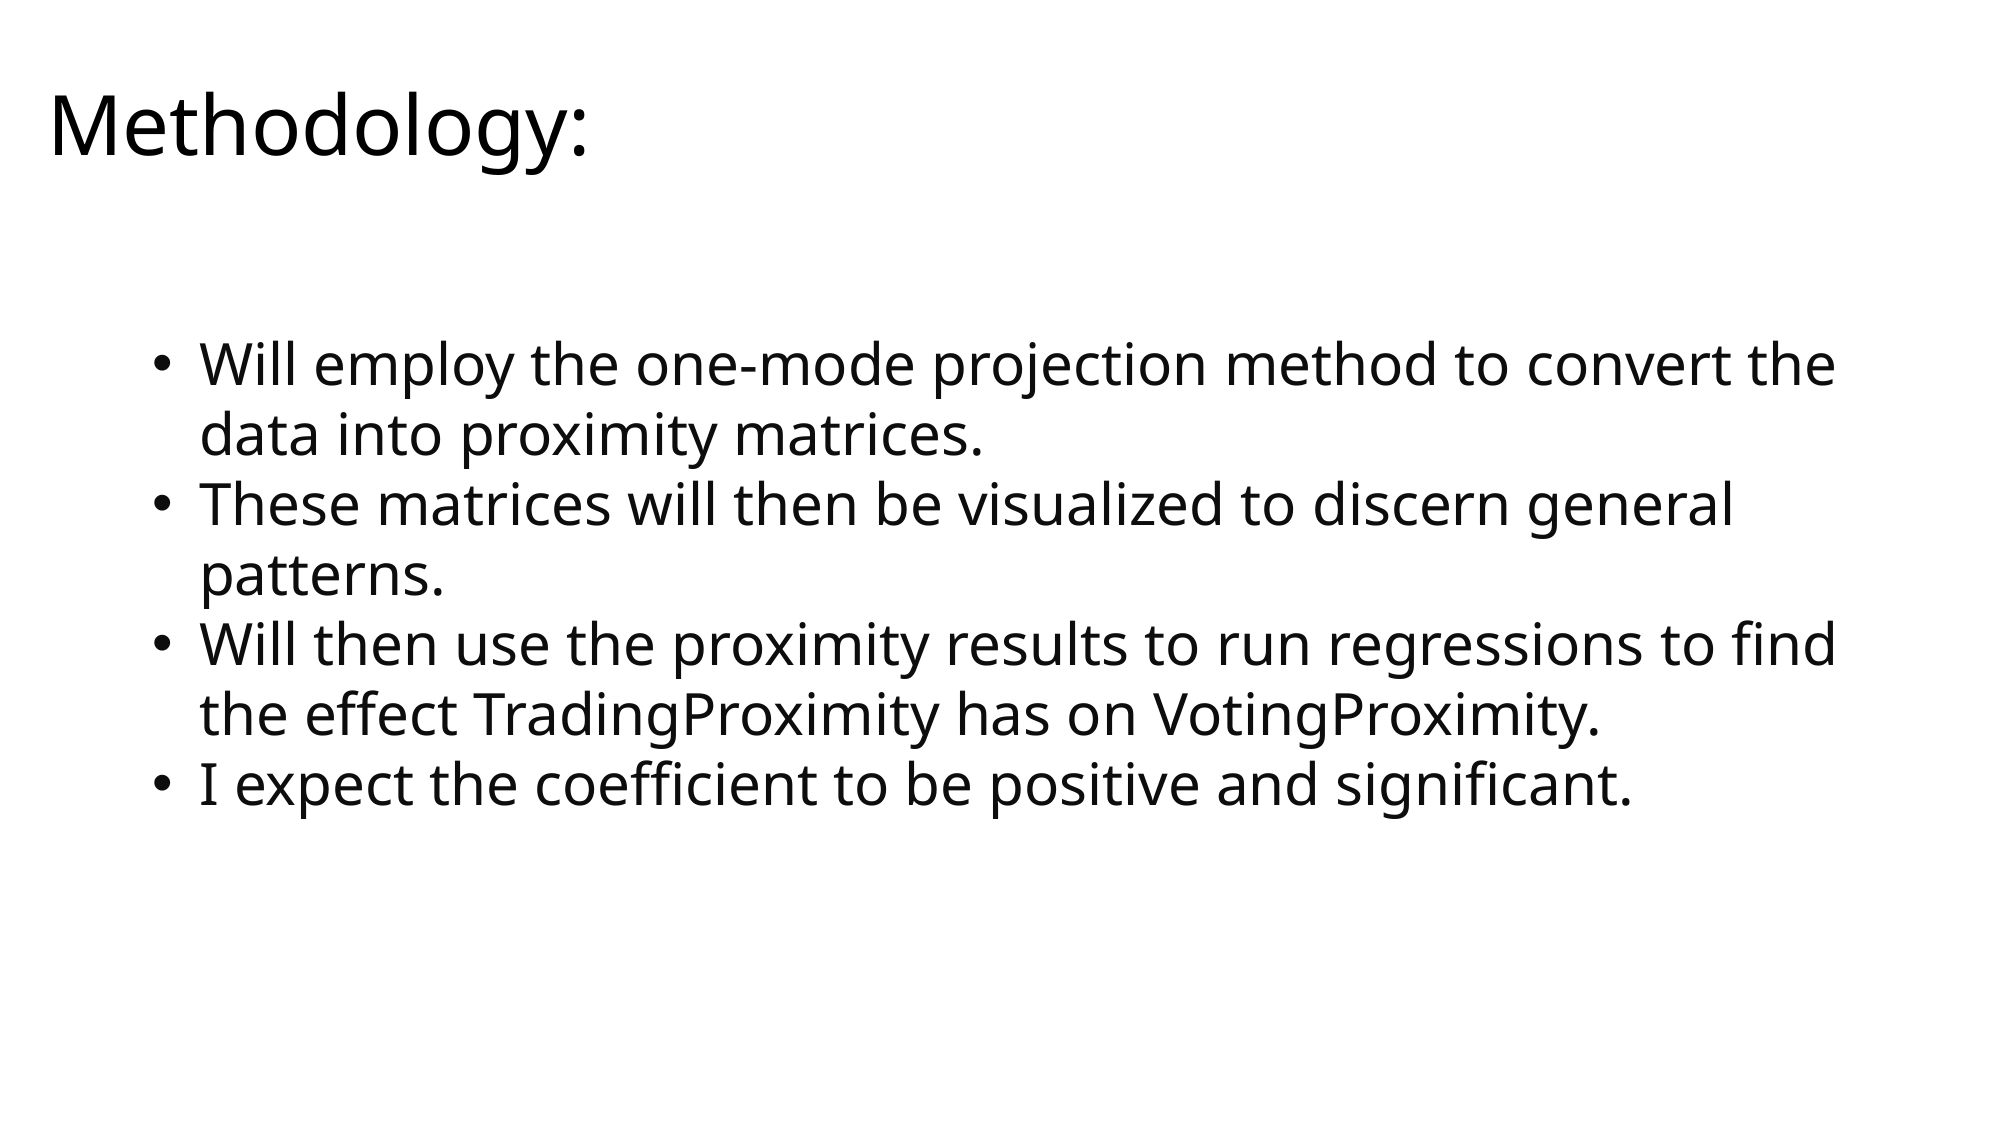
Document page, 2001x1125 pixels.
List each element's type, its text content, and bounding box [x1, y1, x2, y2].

title Methodology: [32, 20, 1758, 238]
text_box Will employ the one-mode projection method to convert the data into proximity matrices. These matrices will then be visualized to discern general patterns. Will then use the proximity results to run regressions to find the effect TradingProximity has on VotingProximity. I expect the coefficient to be positive and significant. [137, 319, 1863, 825]
